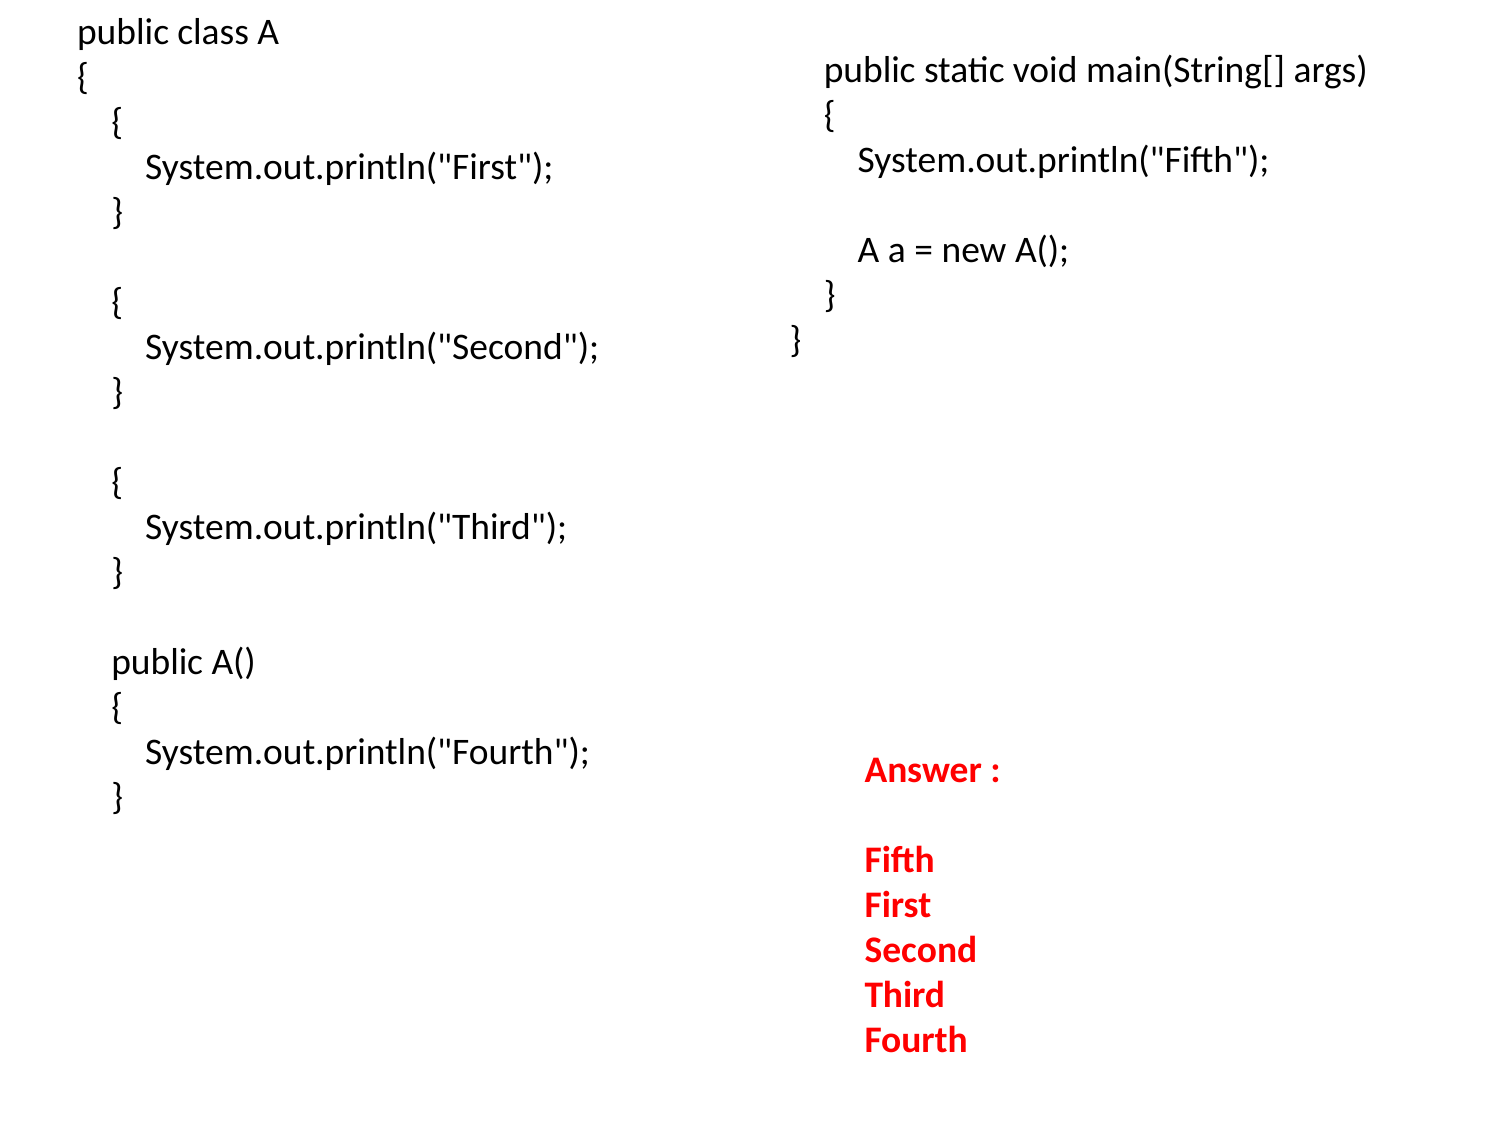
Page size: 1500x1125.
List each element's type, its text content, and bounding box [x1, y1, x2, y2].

text_box public class A { { System.out.println("First"); } { System.out.println("Second"); } { System.out.println("Third"); } public A() { System.out.println("Fourth"); } [62, 0, 750, 870]
text_box Answer : Fifth First Second Third Fourth [849, 737, 1313, 1068]
text_box public static void main(String[] args) { System.out.println("Fifth"); A a = new A(); } } [774, 37, 1463, 368]
